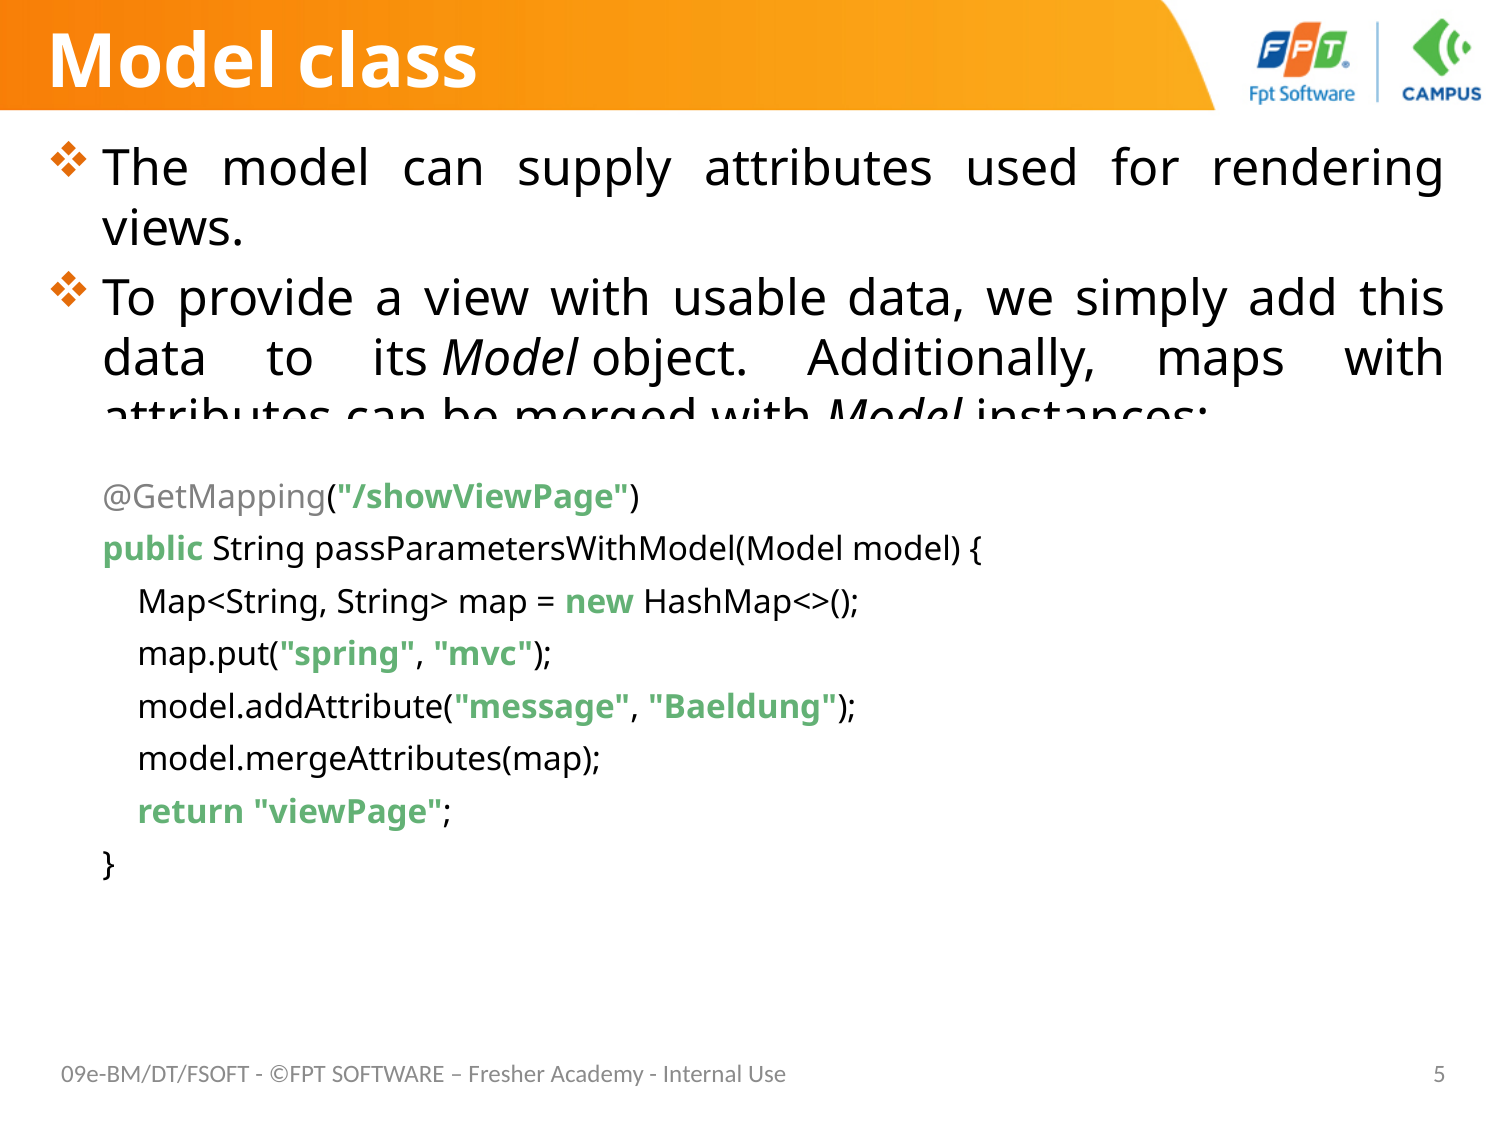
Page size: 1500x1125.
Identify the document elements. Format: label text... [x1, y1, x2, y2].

footer 09e-BM/DT/FSOFT - ©FPT SOFTWARE – Fresher Academy - Internal Use [31, 1042, 818, 1103]
list The model can supply attributes used for rendering views. To provide a view with usable data, we simply add this data to its Model object. Additionally, maps with attributes can be merged with Model instances: [31, 127, 1461, 1020]
title Model class [31, 3, 1461, 111]
picture [0, 0, 1500, 1125]
text_box @GetMapping("/showViewPage") public String passParametersWithModel(Model model) { Map<String, String> map = new HashMap<>(); map.put("spring", "mvc"); model.addAttribute("message", "Baeldung"); model.mergeAttributes(map); return "viewPage"; } [102, 419, 1461, 939]
slide_number 5 [1074, 1042, 1461, 1103]
